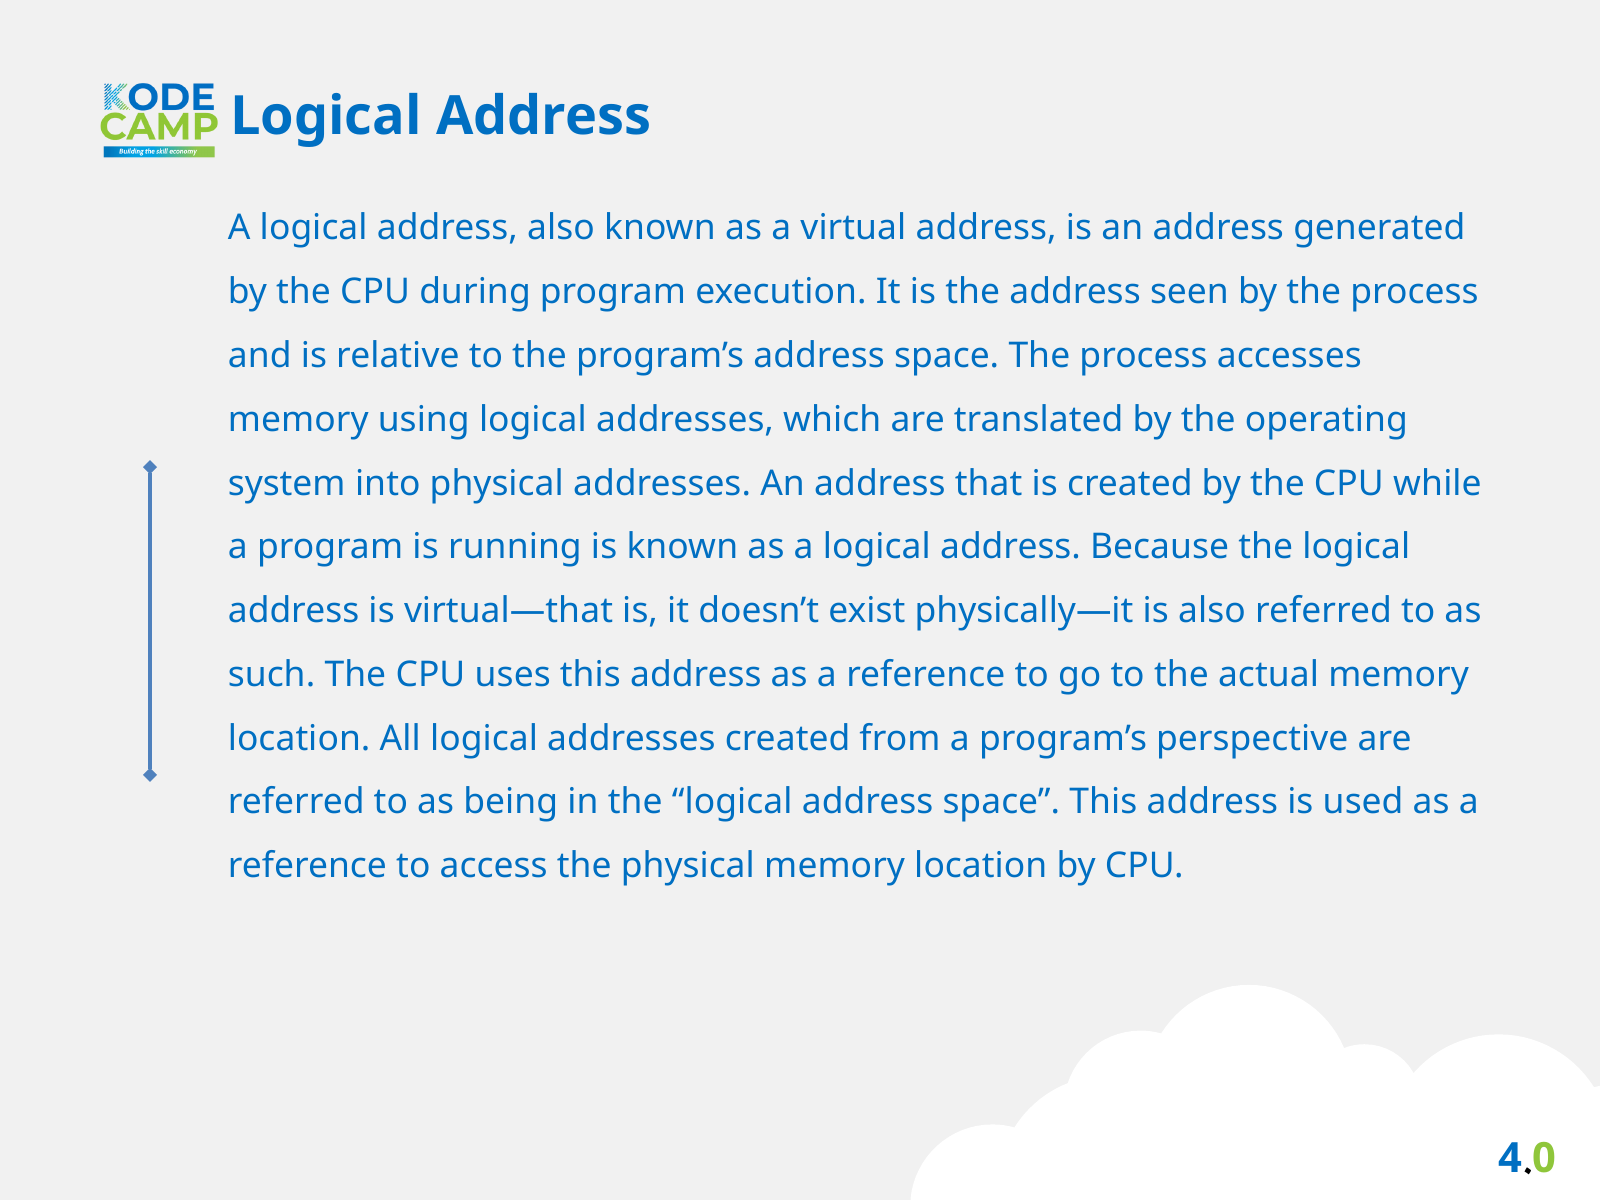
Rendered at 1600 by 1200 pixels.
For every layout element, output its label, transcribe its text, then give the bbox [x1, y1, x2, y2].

text_box Logical Address [228, 78, 1497, 146]
text_box 4.0 [1496, 1129, 1568, 1182]
picture [57, 18, 261, 222]
text_box A logical address, also known as a virtual address, is an address generated by the CPU during program execution. It is the address seen by the process and is relative to the program’s address space. The process accesses memory using logical addresses, which are translated by the operating system into physical addresses. An address that is created by the CPU while a program is running is known as a logical address. Because the logical address is virtual—that is, it doesn’t exist physically—it is also referred to as such. The CPU uses this address as a reference to go to the actual memory location. All logical addresses created from a program’s perspective are referred to as being in the “logical address space”. This address is used as a reference to access the physical memory location by CPU. [228, 181, 1497, 885]
